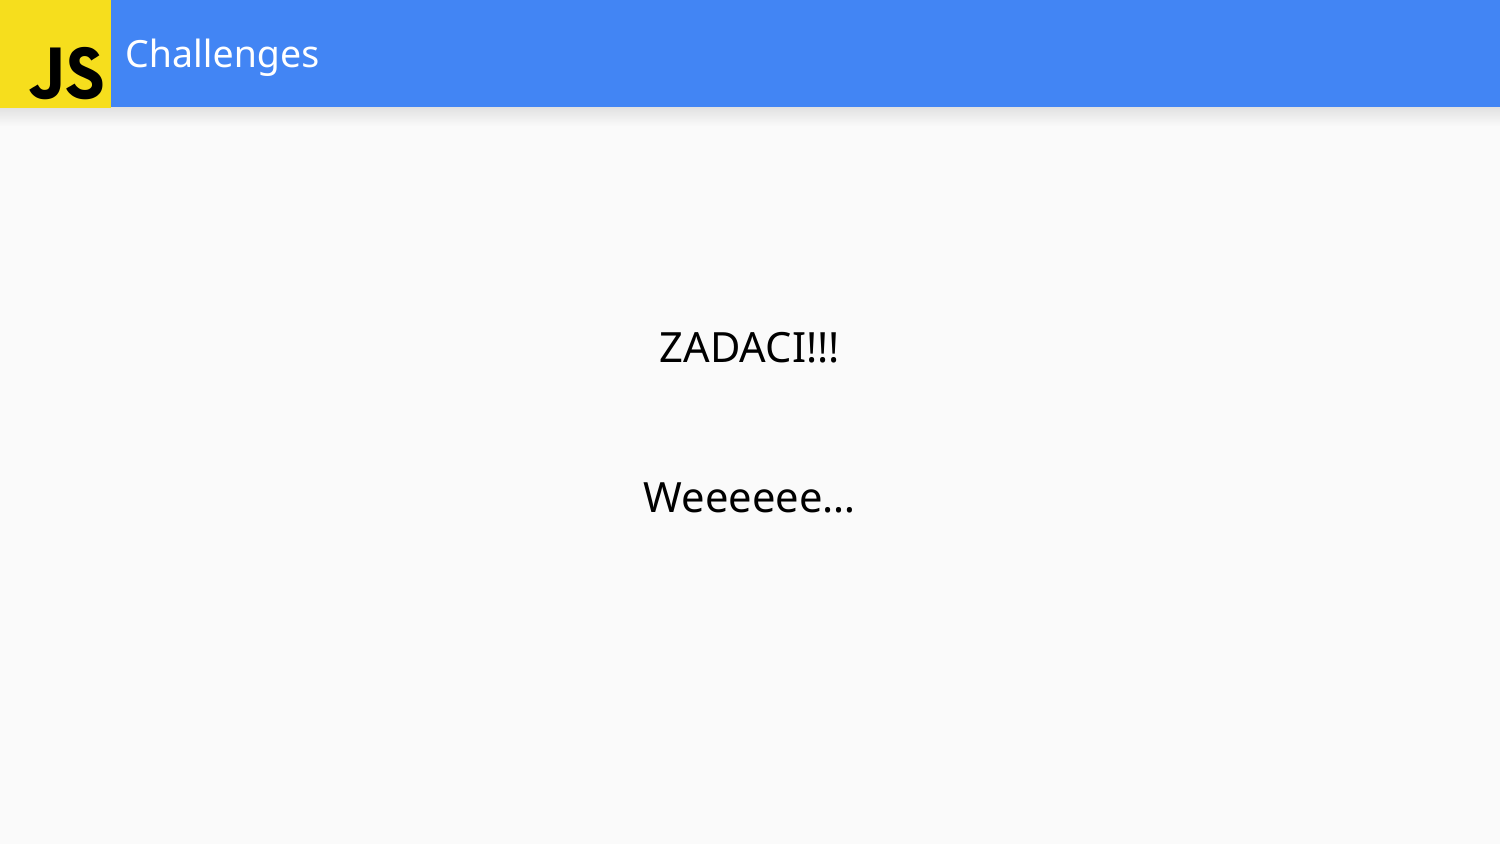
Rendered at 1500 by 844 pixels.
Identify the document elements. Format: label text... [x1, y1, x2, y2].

text_box ZADACI!!! Weeeeee… [275, 305, 1225, 536]
title Challenges [114, 2, 1500, 102]
picture [0, 0, 111, 108]
